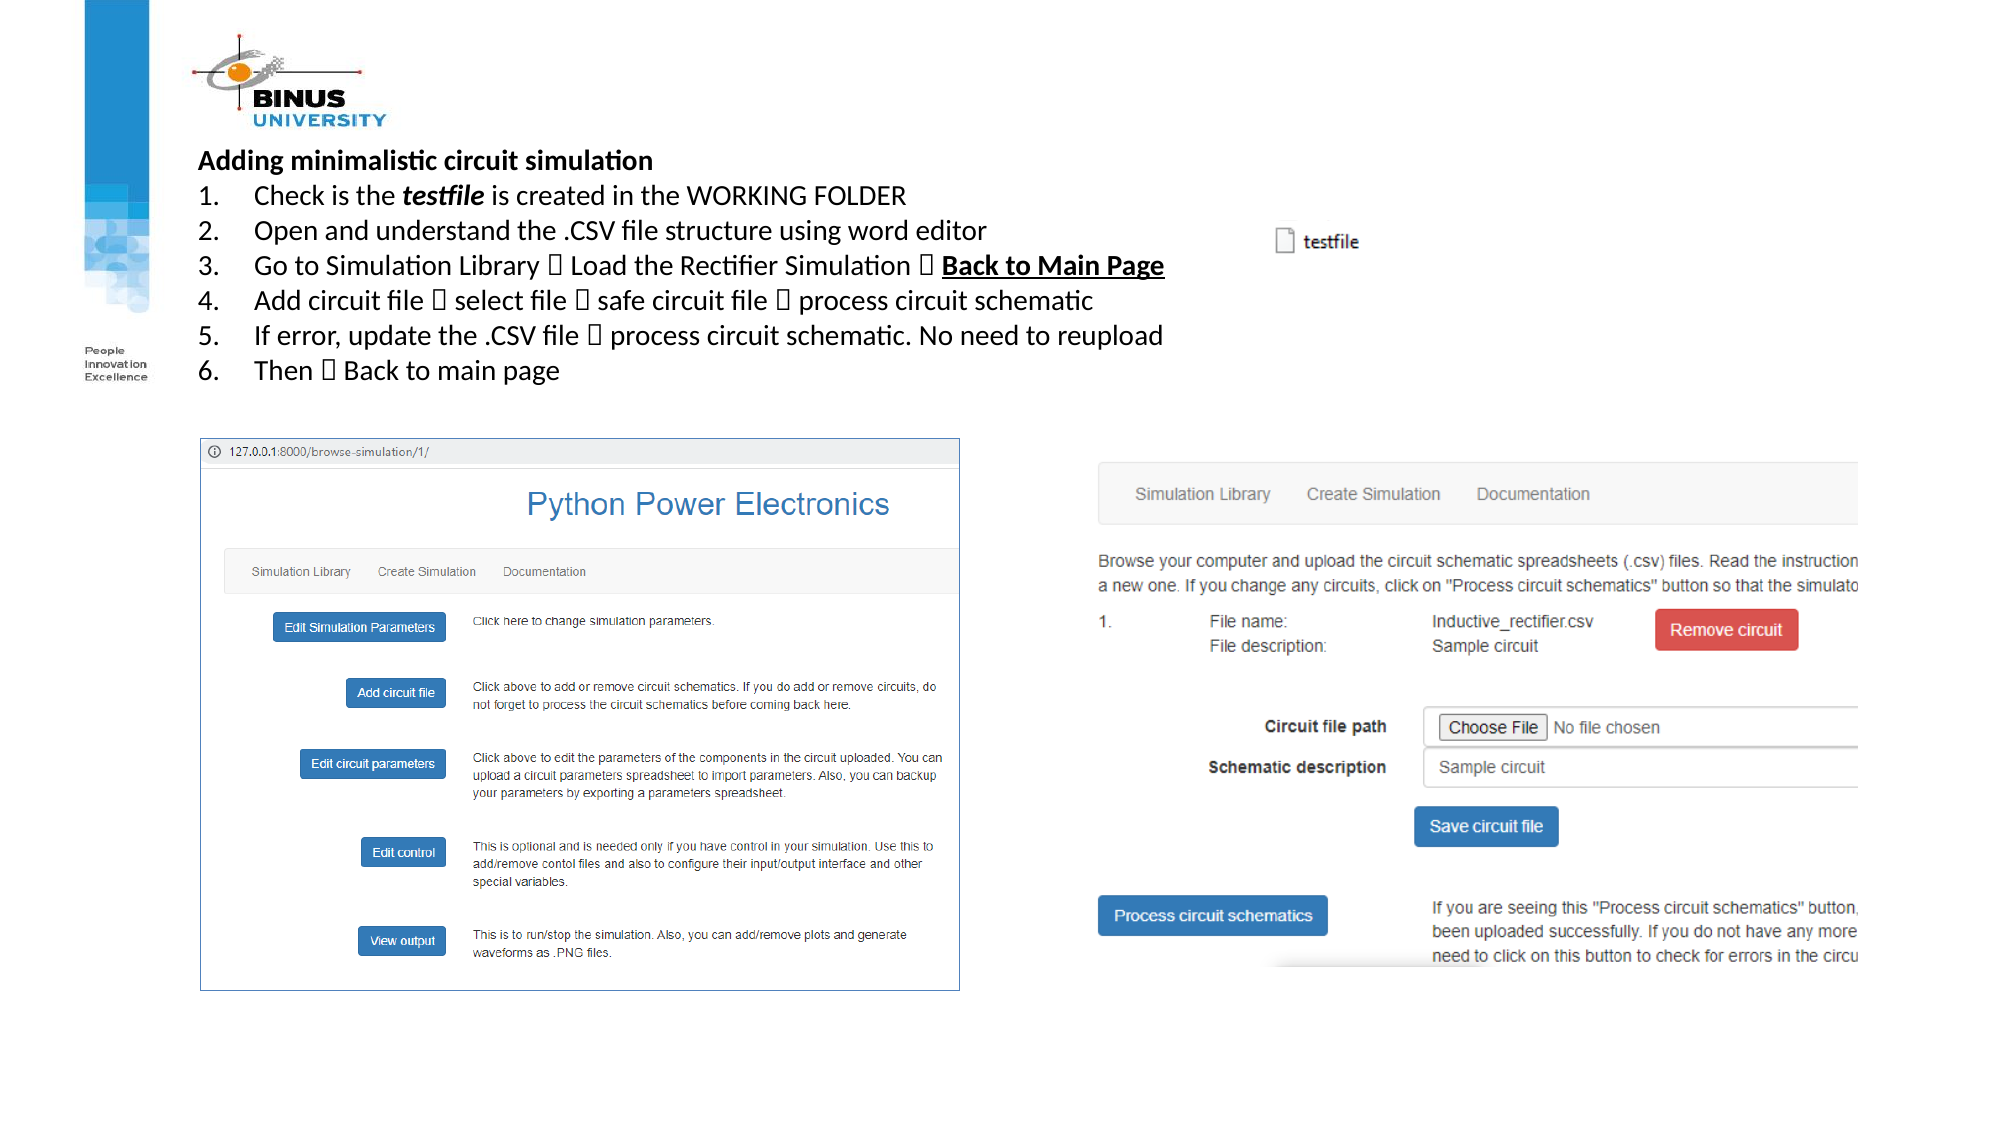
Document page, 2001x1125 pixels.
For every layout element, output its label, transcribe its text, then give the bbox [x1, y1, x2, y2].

text_box Adding minimalistic circuit simulation Check is the testfile is created in the WORKING FOLDER Open and understand the .CSV file structure using word editor Go to Simulation Library  Load the Rectifier Simulation  Back to Main Page Add circuit file  select file  safe circuit file  process circuit schematic If error, update the .CSV file  process circuit schematic. No need to reupload Then  Back to main page [183, 133, 1588, 394]
picture [0, 0, 2000, 1124]
